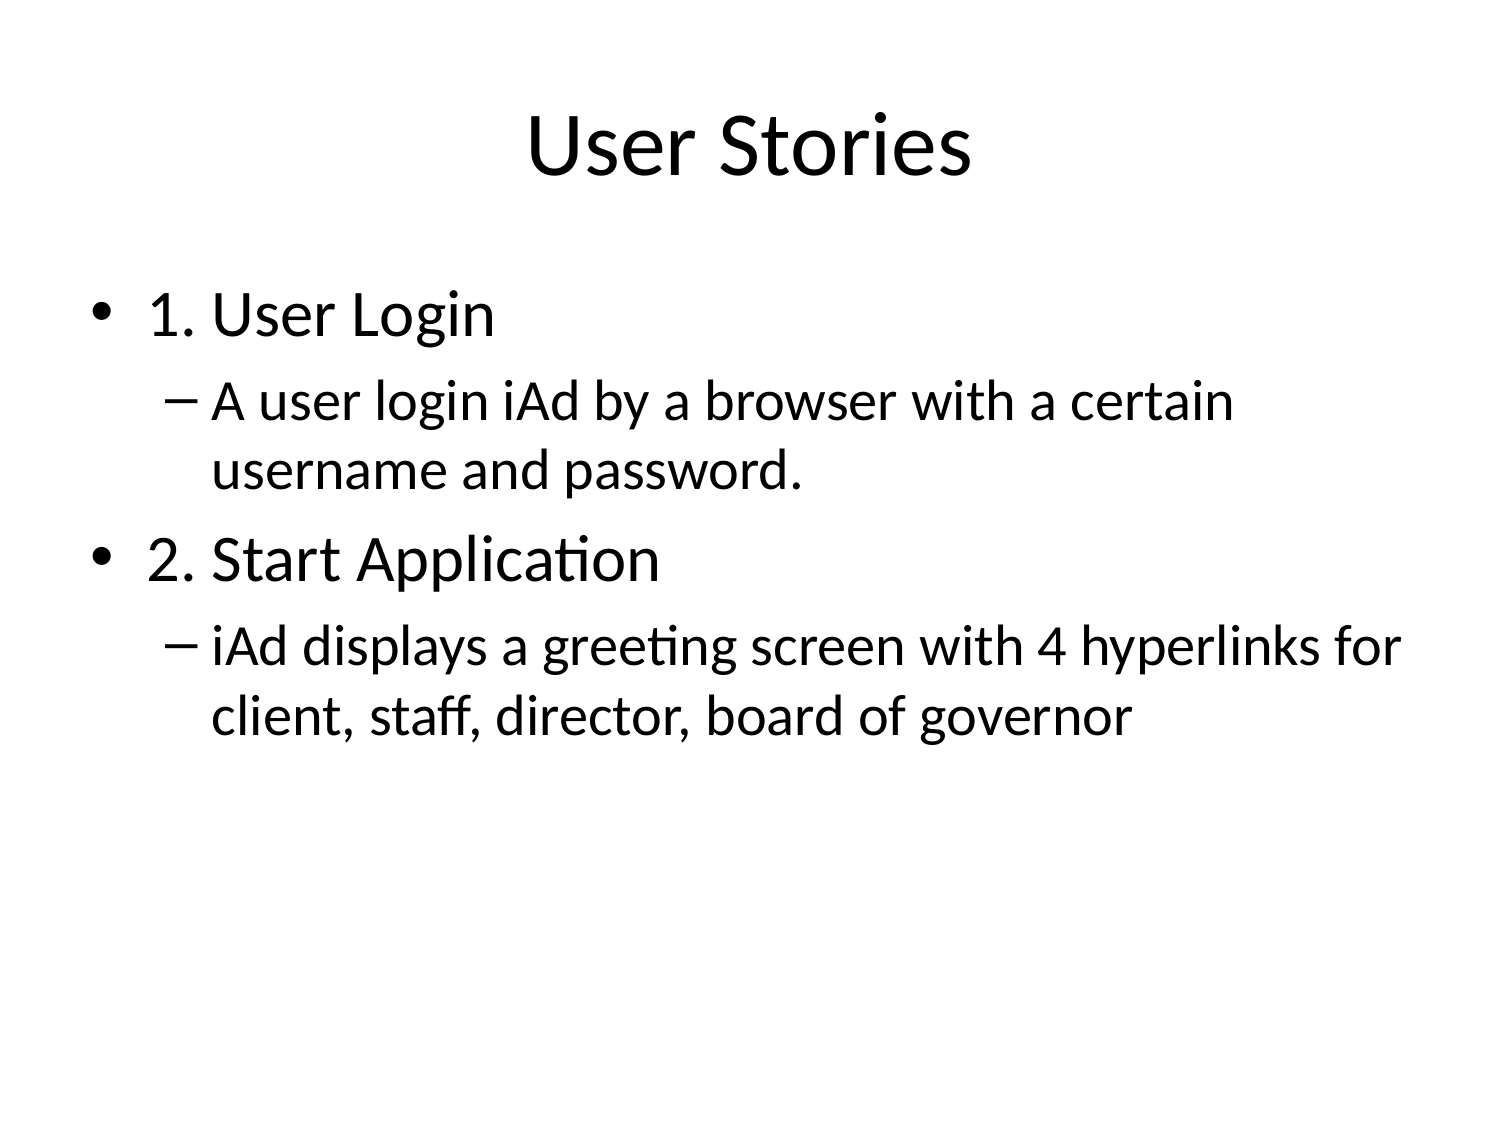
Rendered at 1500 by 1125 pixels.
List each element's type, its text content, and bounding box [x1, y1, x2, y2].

title User Stories [75, 45, 1425, 233]
list 1. User Login A user login iAd by a browser with a certain username and password. 2. Start Application iAd displays a greeting screen with 4 hyperlinks for client, staff, director, board of governor [75, 262, 1425, 1005]
